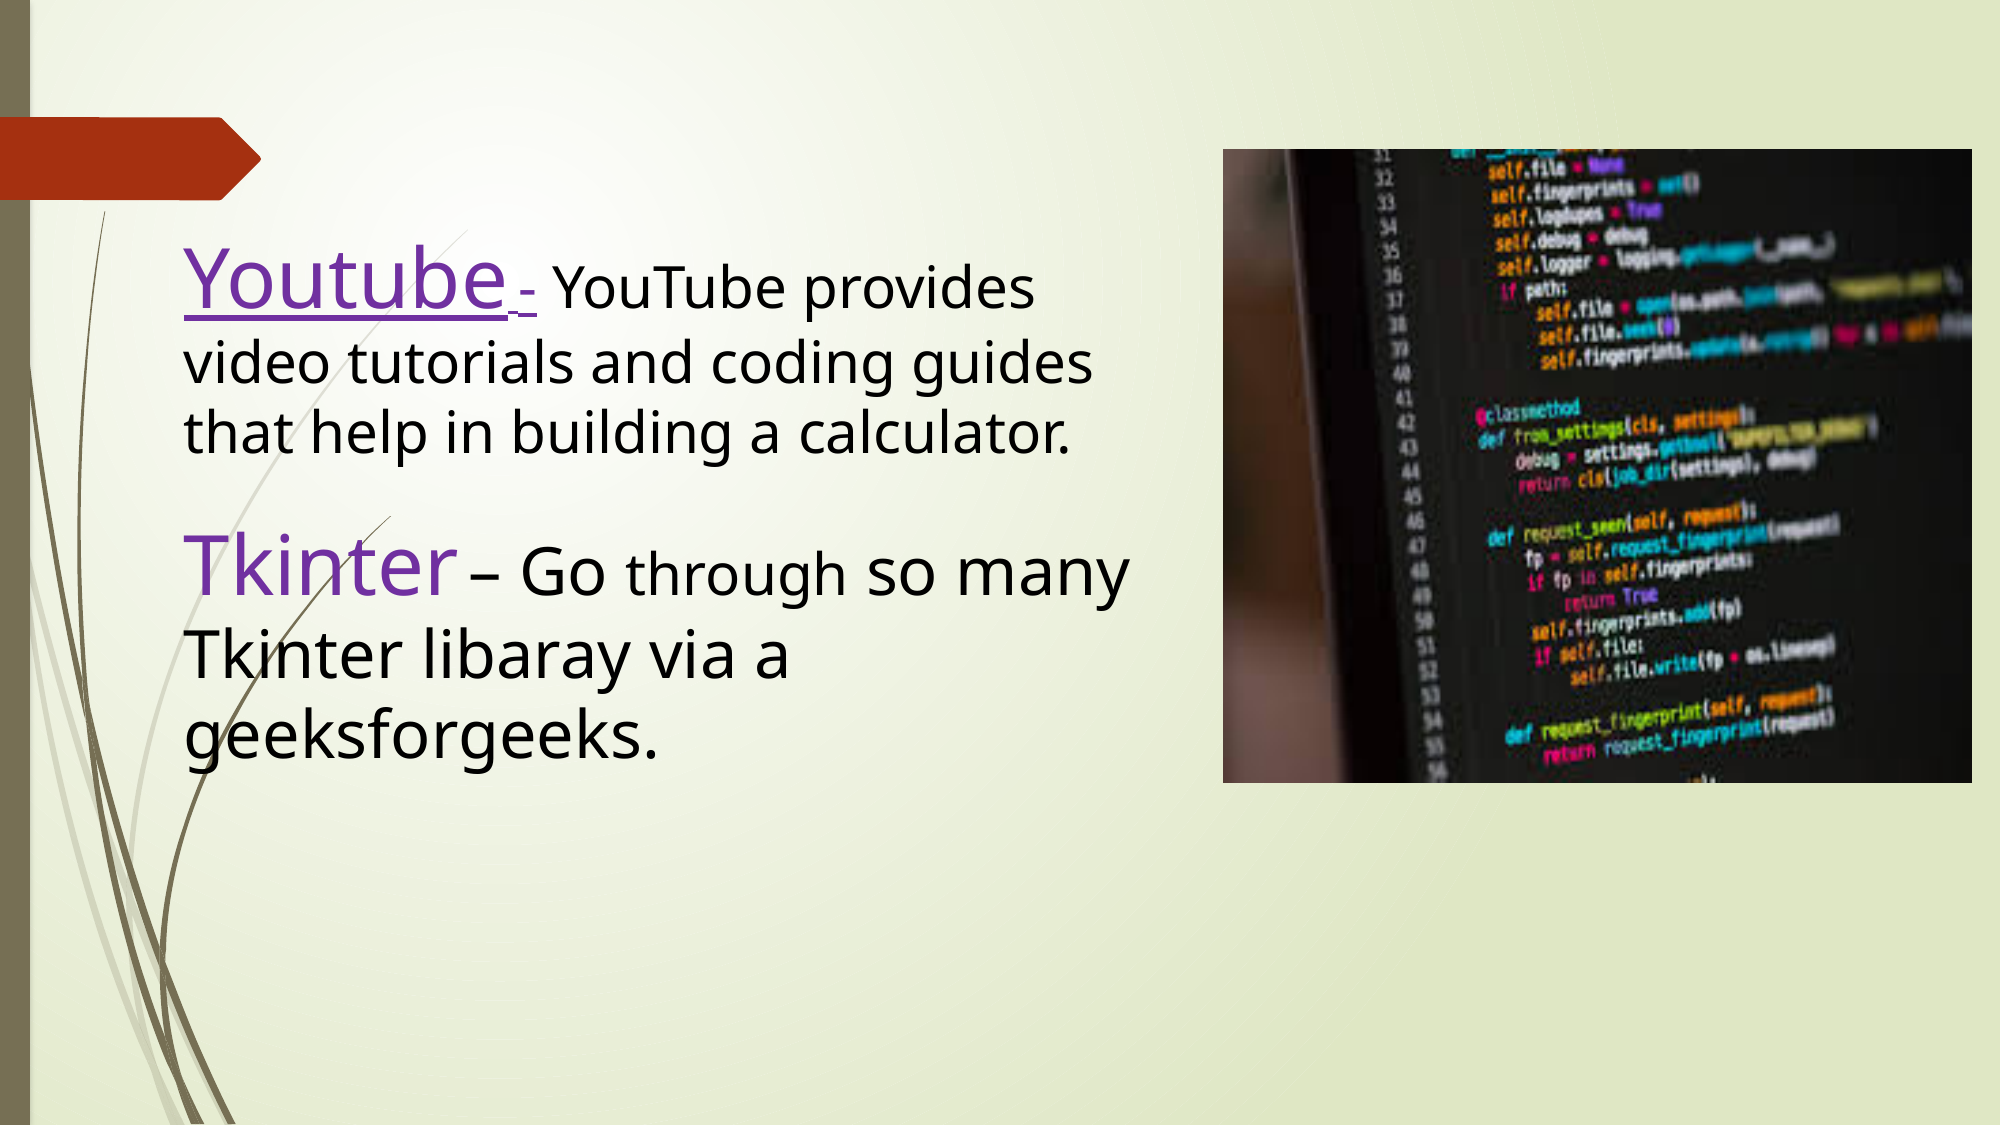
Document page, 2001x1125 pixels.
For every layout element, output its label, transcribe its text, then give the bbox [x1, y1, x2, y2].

picture [1223, 149, 1972, 783]
text_box Tkinter – Go through so many Tkinter libaray via a geeksforgeeks. [169, 504, 1154, 780]
text_box Youtube - YouTube provides video tutorials and coding guides that help in building a calculator. [169, 217, 1188, 613]
